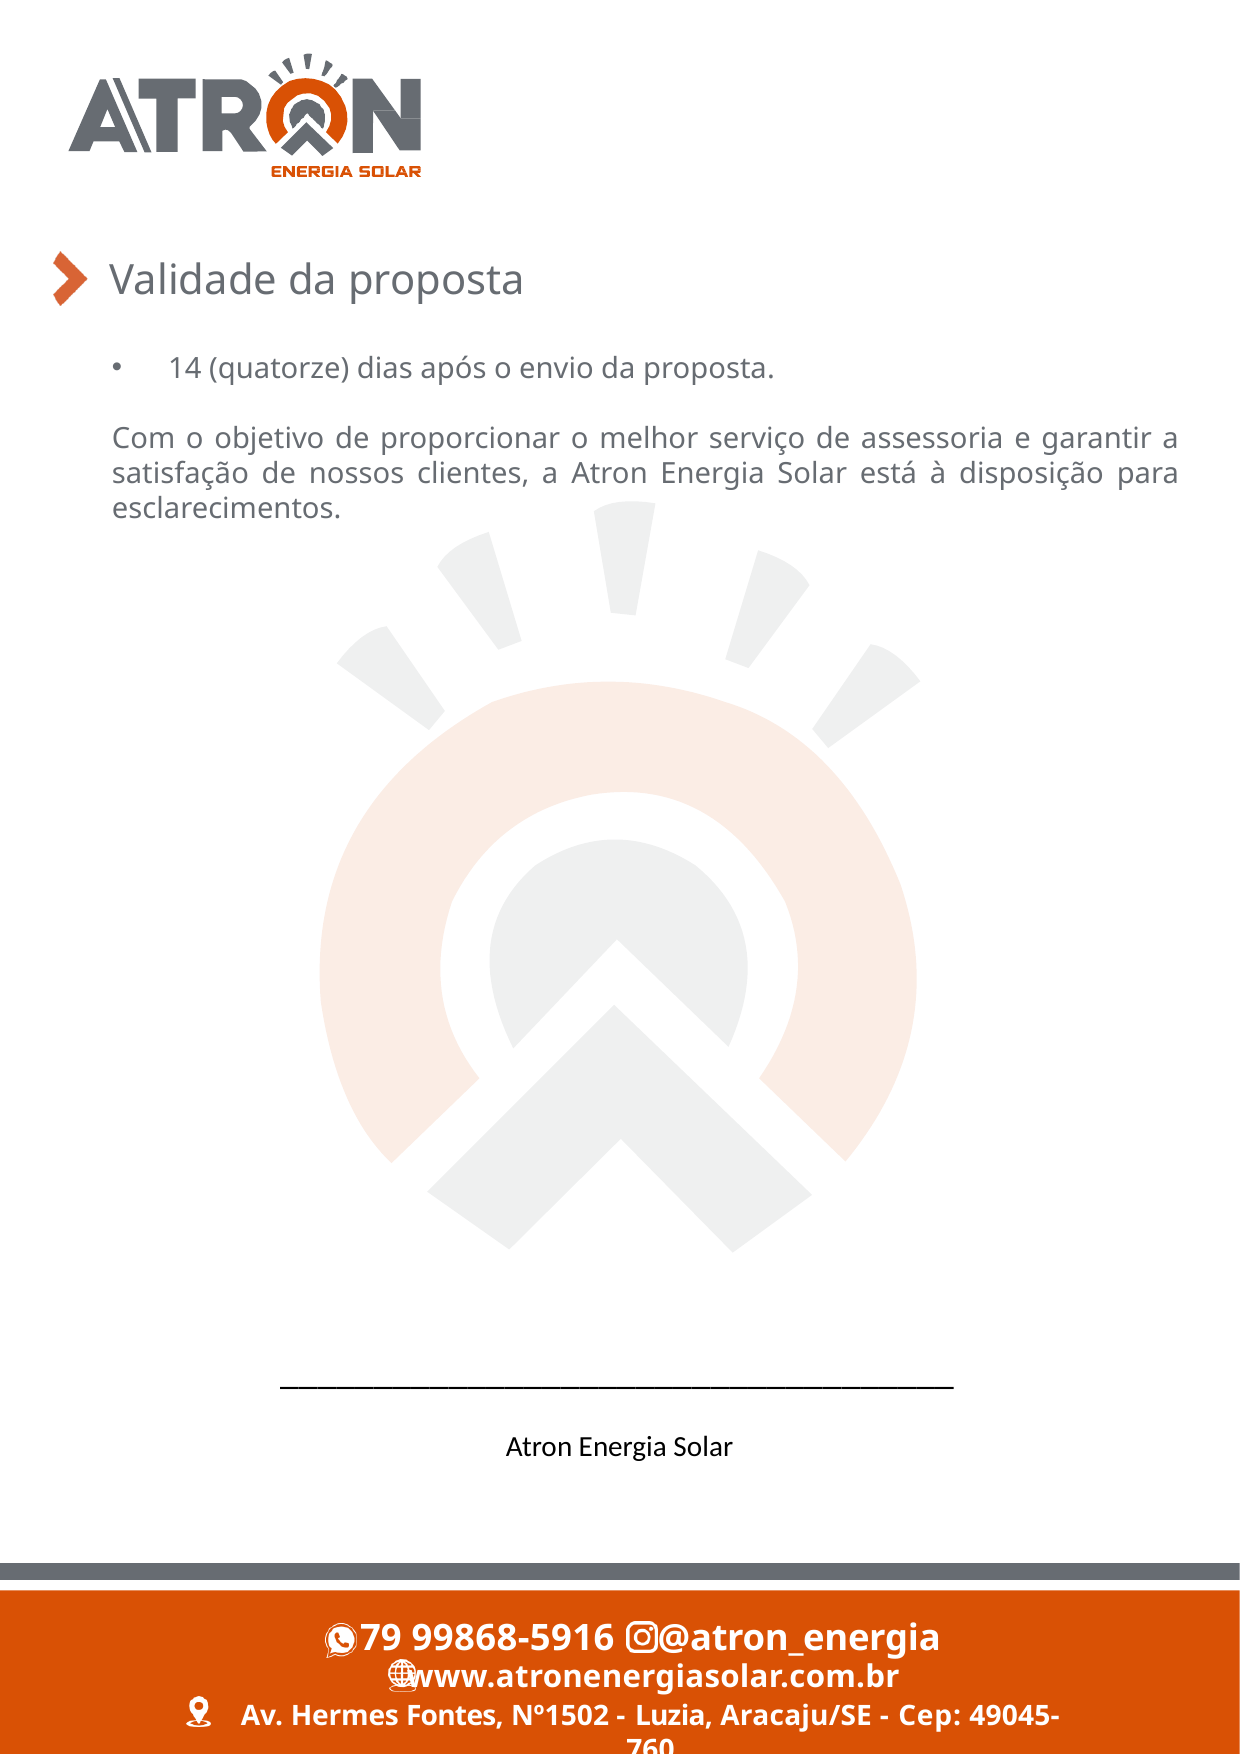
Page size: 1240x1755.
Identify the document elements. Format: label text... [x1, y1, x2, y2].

text_box 14 (quatorze) dias após o envio da proposta. Com o objetivo de proporcionar o melhor serviço de assessoria e garantir a satisfação de nossos clientes, a Atron Energia Solar está à disposição para esclarecimentos. [97, 341, 1195, 532]
text_box [0, 1563, 1240, 1580]
picture [185, 1695, 211, 1728]
text_box ____________________________________ Atron Energia Solar [265, 1339, 974, 1470]
picture [289, 99, 325, 129]
picture [53, 251, 95, 306]
text_box 79 99868-5916 @atron_energia www.atronenergiasolar.com.br Av. Hermes Fontes, Nº1502 - Luzia, Aracaju/SE - Cep: 49045-760 [218, 1613, 1085, 1755]
picture [321, 60, 348, 88]
text_box Validade da proposta [94, 245, 874, 311]
